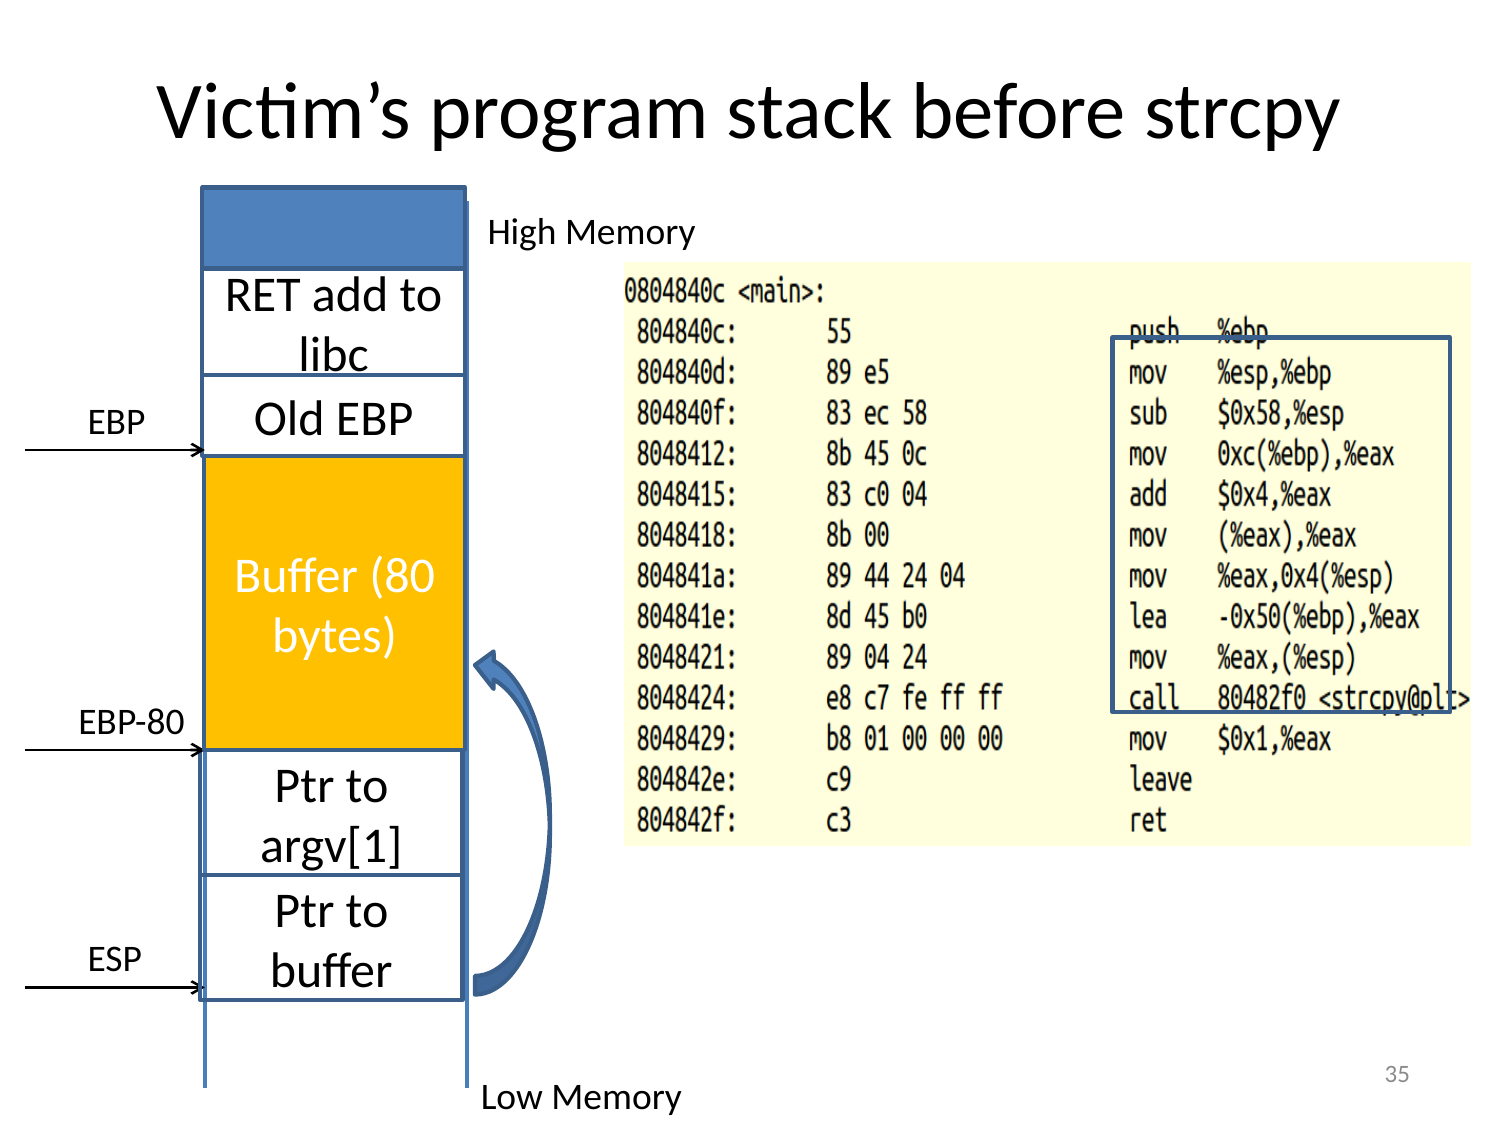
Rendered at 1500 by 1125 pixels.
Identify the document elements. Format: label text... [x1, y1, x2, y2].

slide_number 35 [1074, 1042, 1425, 1103]
text_box RET add to libc [209, 266, 462, 373]
text_box High Memory [472, 199, 712, 260]
text_box Ptr to buffer [209, 873, 462, 1002]
text_box Buffer (80 bytes) [209, 454, 462, 752]
text_box Old EBP [209, 373, 462, 454]
picture [624, 262, 1471, 846]
text_box EBP [72, 389, 161, 449]
text_box EBP-80 [63, 689, 200, 749]
text_box Ptr to argv[1] [209, 752, 462, 873]
text_box ESP [72, 926, 157, 986]
title Victim’s program stack before strcpy [75, 12, 1425, 200]
text_box Low Memory [466, 1064, 698, 1125]
text_box [472, 649, 553, 997]
text_box [200, 185, 467, 266]
